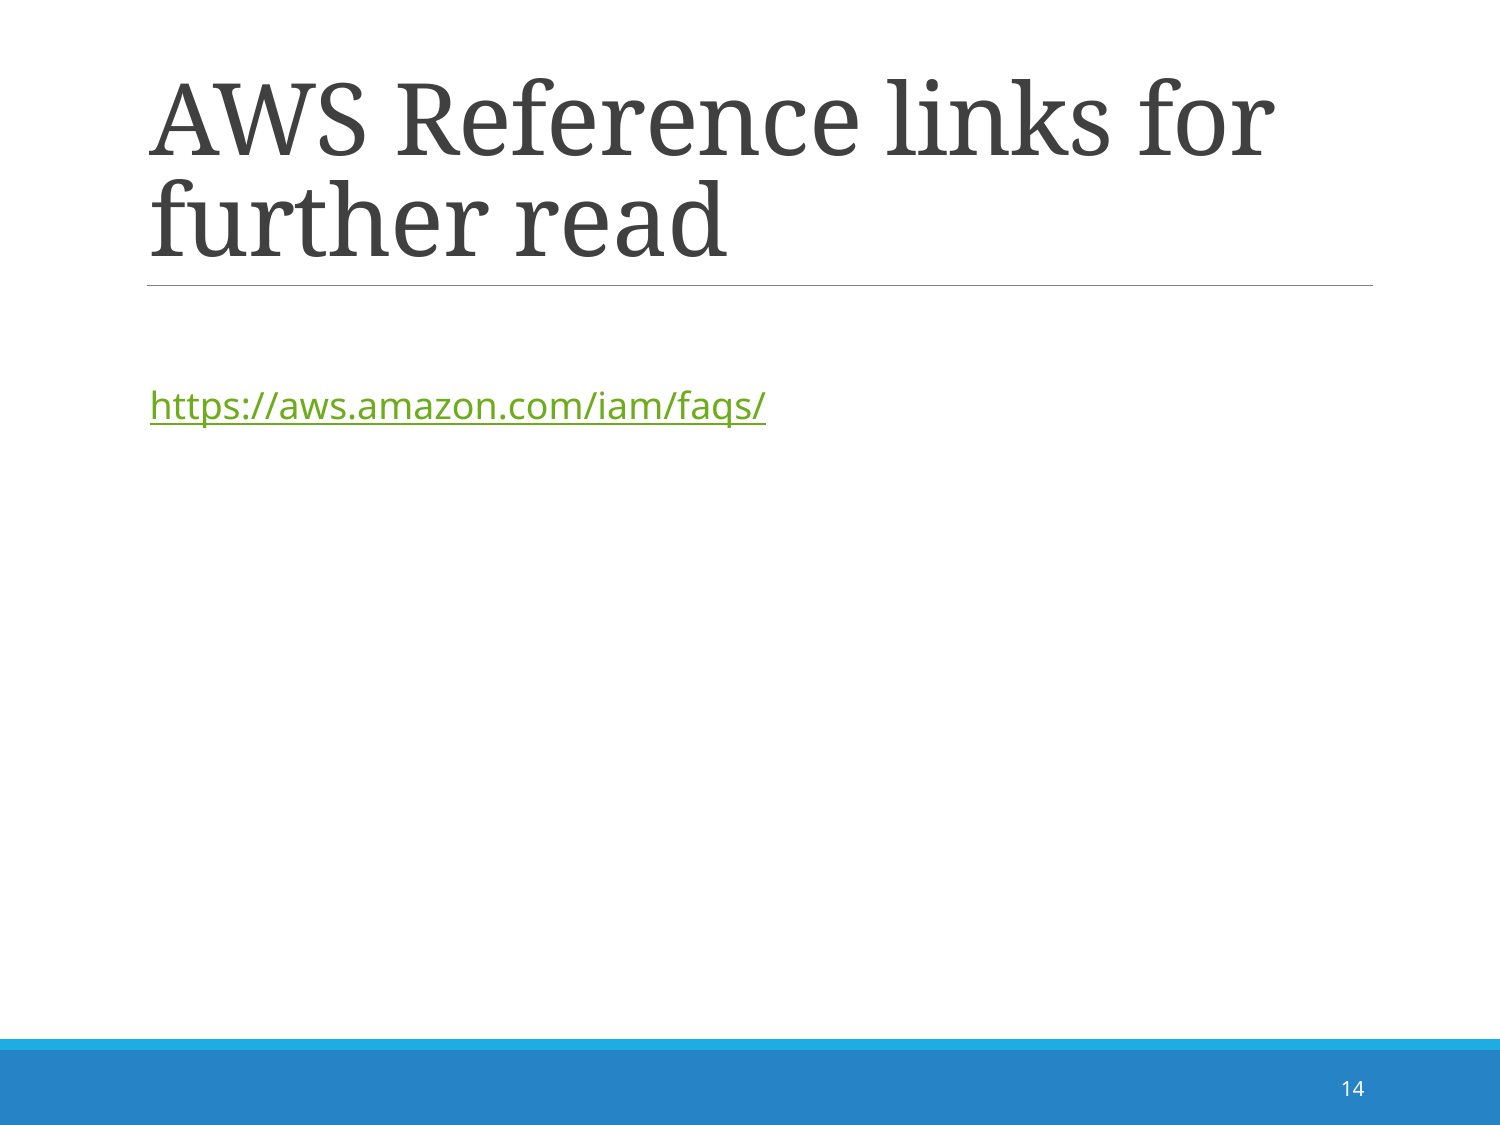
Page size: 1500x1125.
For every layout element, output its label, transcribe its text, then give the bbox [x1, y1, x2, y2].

title AWS Reference links for further read [134, 47, 1373, 285]
text_box https://aws.amazon.com/iam/faqs/ [134, 374, 1380, 441]
slide_number 14 [1217, 1059, 1380, 1120]
